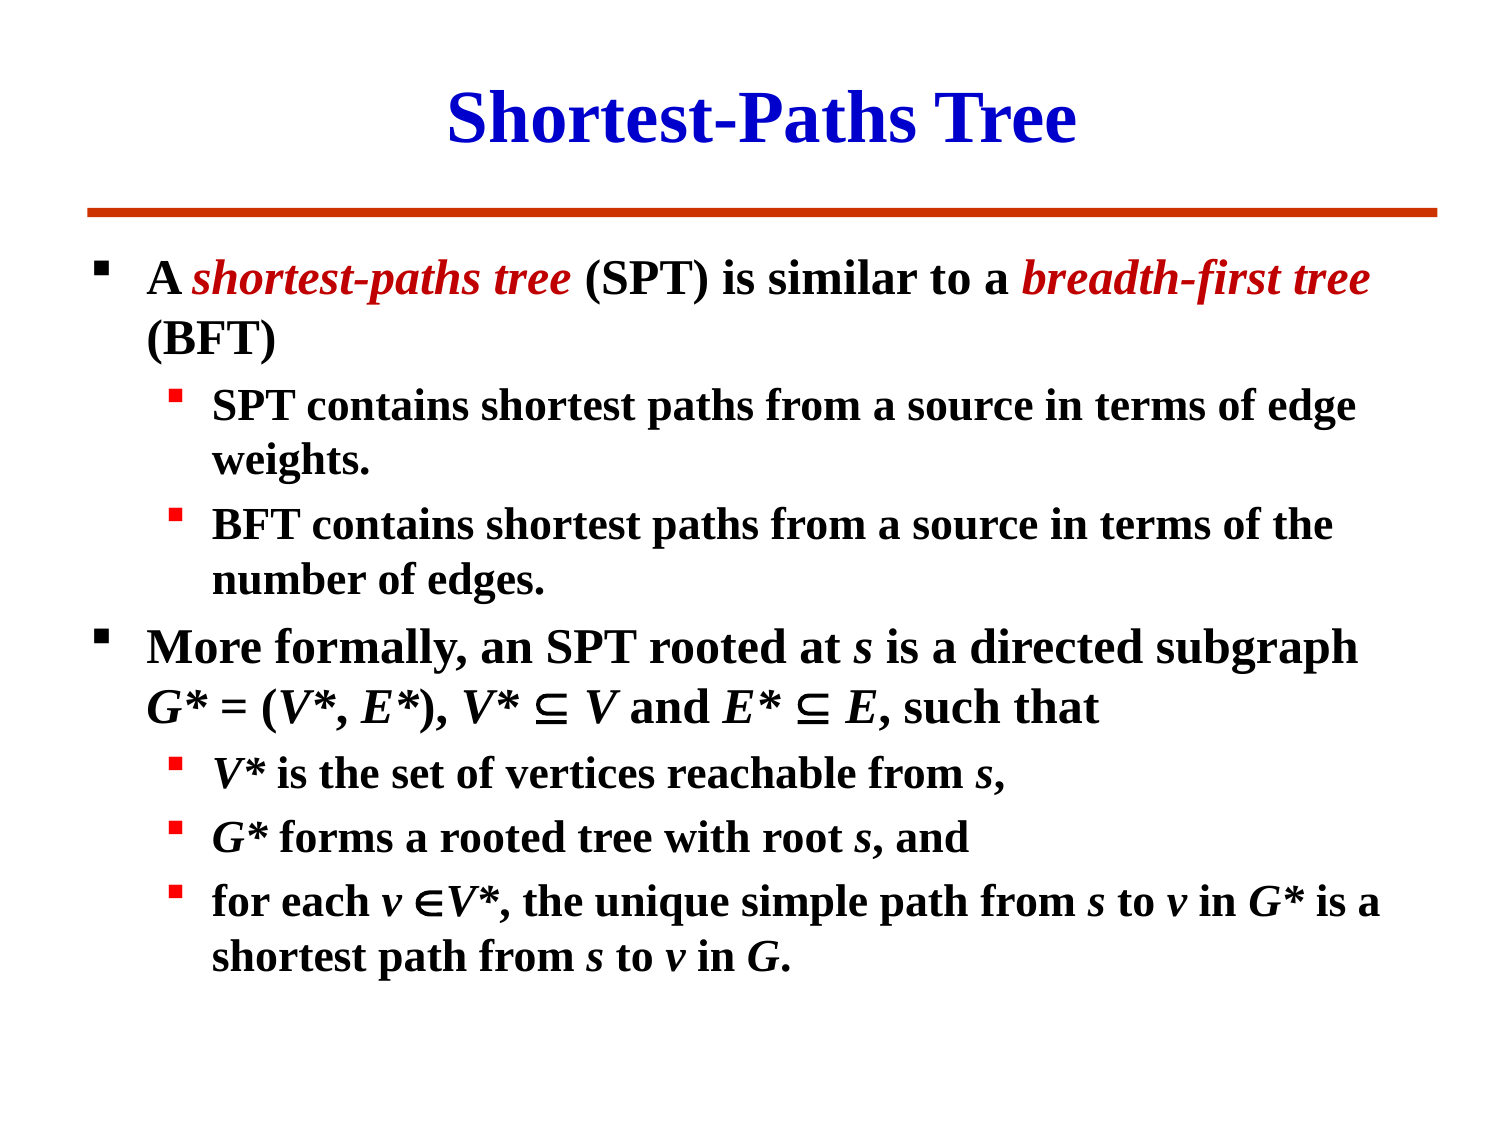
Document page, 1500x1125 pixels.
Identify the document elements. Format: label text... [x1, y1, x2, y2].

title Shortest-Paths Tree [125, 37, 1400, 188]
list A shortest-paths tree (SPT) is similar to a breadth-first tree (BFT) SPT contains shortest paths from a source in terms of edge weights. BFT contains shortest paths from a source in terms of the number of edges. More formally, an SPT rooted at s is a directed subgraph G* = (V*, E*), V*  V and E*  E, such that V* is the set of vertices reachable from s, G* forms a rooted tree with root s, and for each v V*, the unique simple path from s to v in G* is a shortest path from s to v in G. [75, 237, 1425, 1038]
